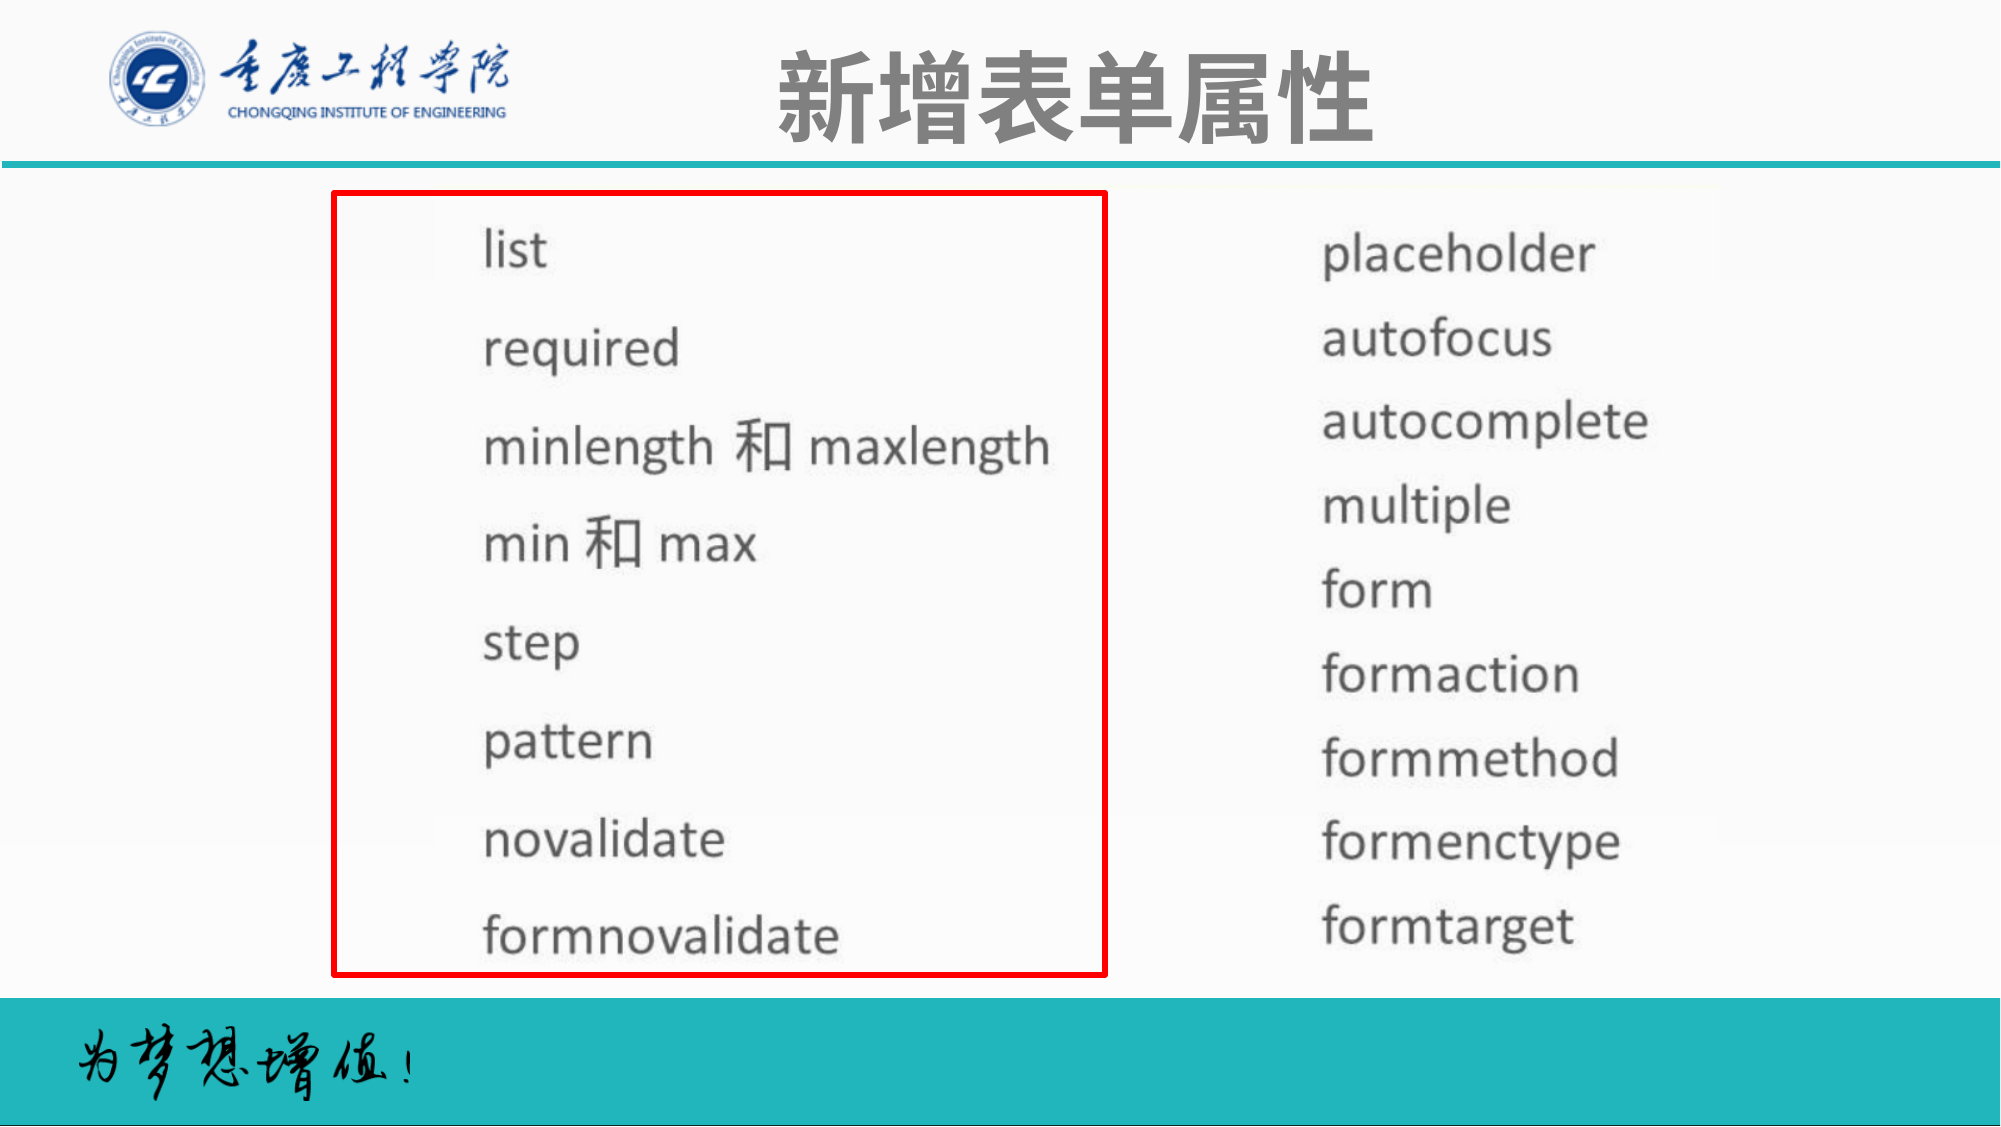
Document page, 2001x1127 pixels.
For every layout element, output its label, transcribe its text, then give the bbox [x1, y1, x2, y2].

text_box [332, 191, 429, 977]
text_box 新增表单属性 [761, 28, 1392, 163]
picture [79, 1023, 410, 1101]
picture [0, 0, 2001, 998]
